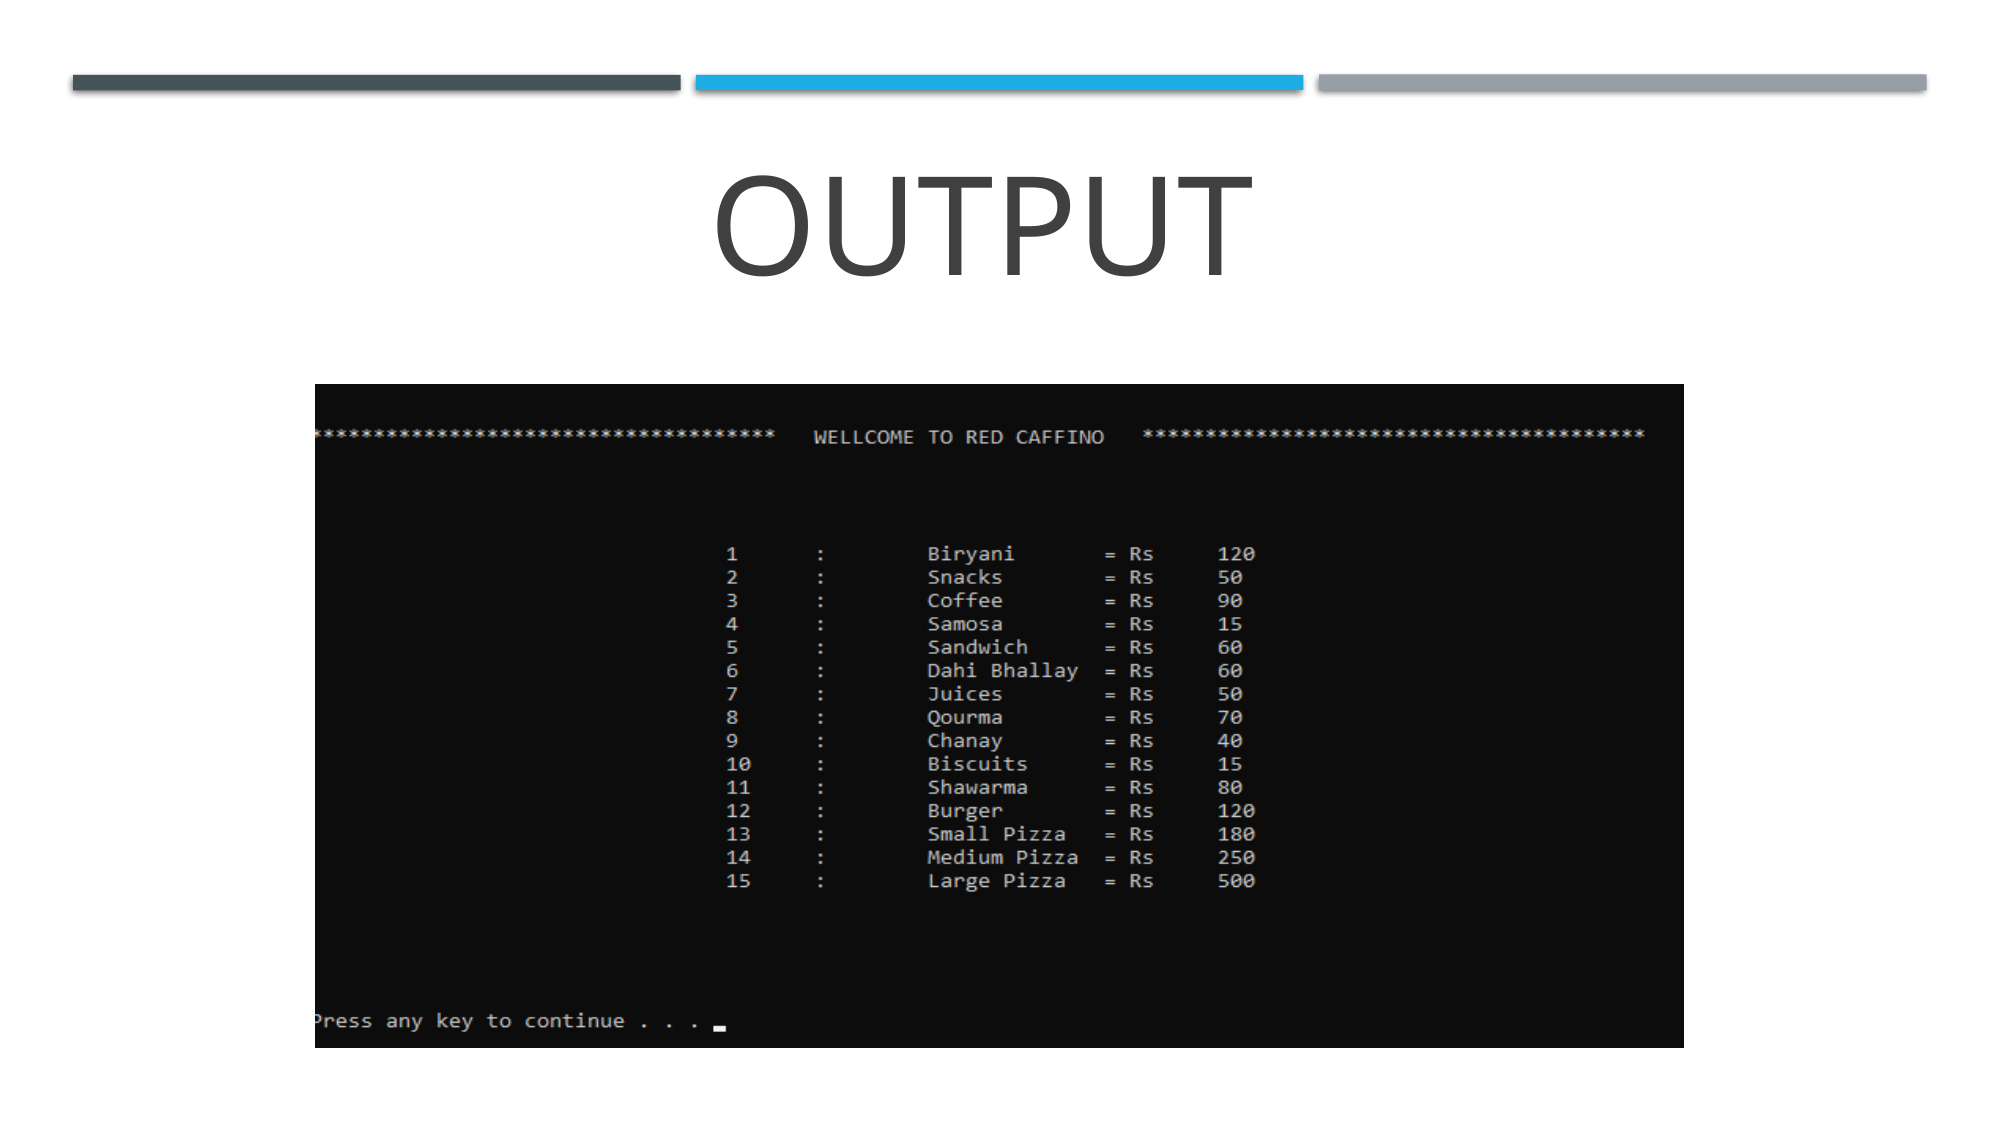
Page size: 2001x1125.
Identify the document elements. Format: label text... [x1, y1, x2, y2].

title OUTPUT [95, 115, 1905, 311]
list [314, 383, 1685, 1048]
